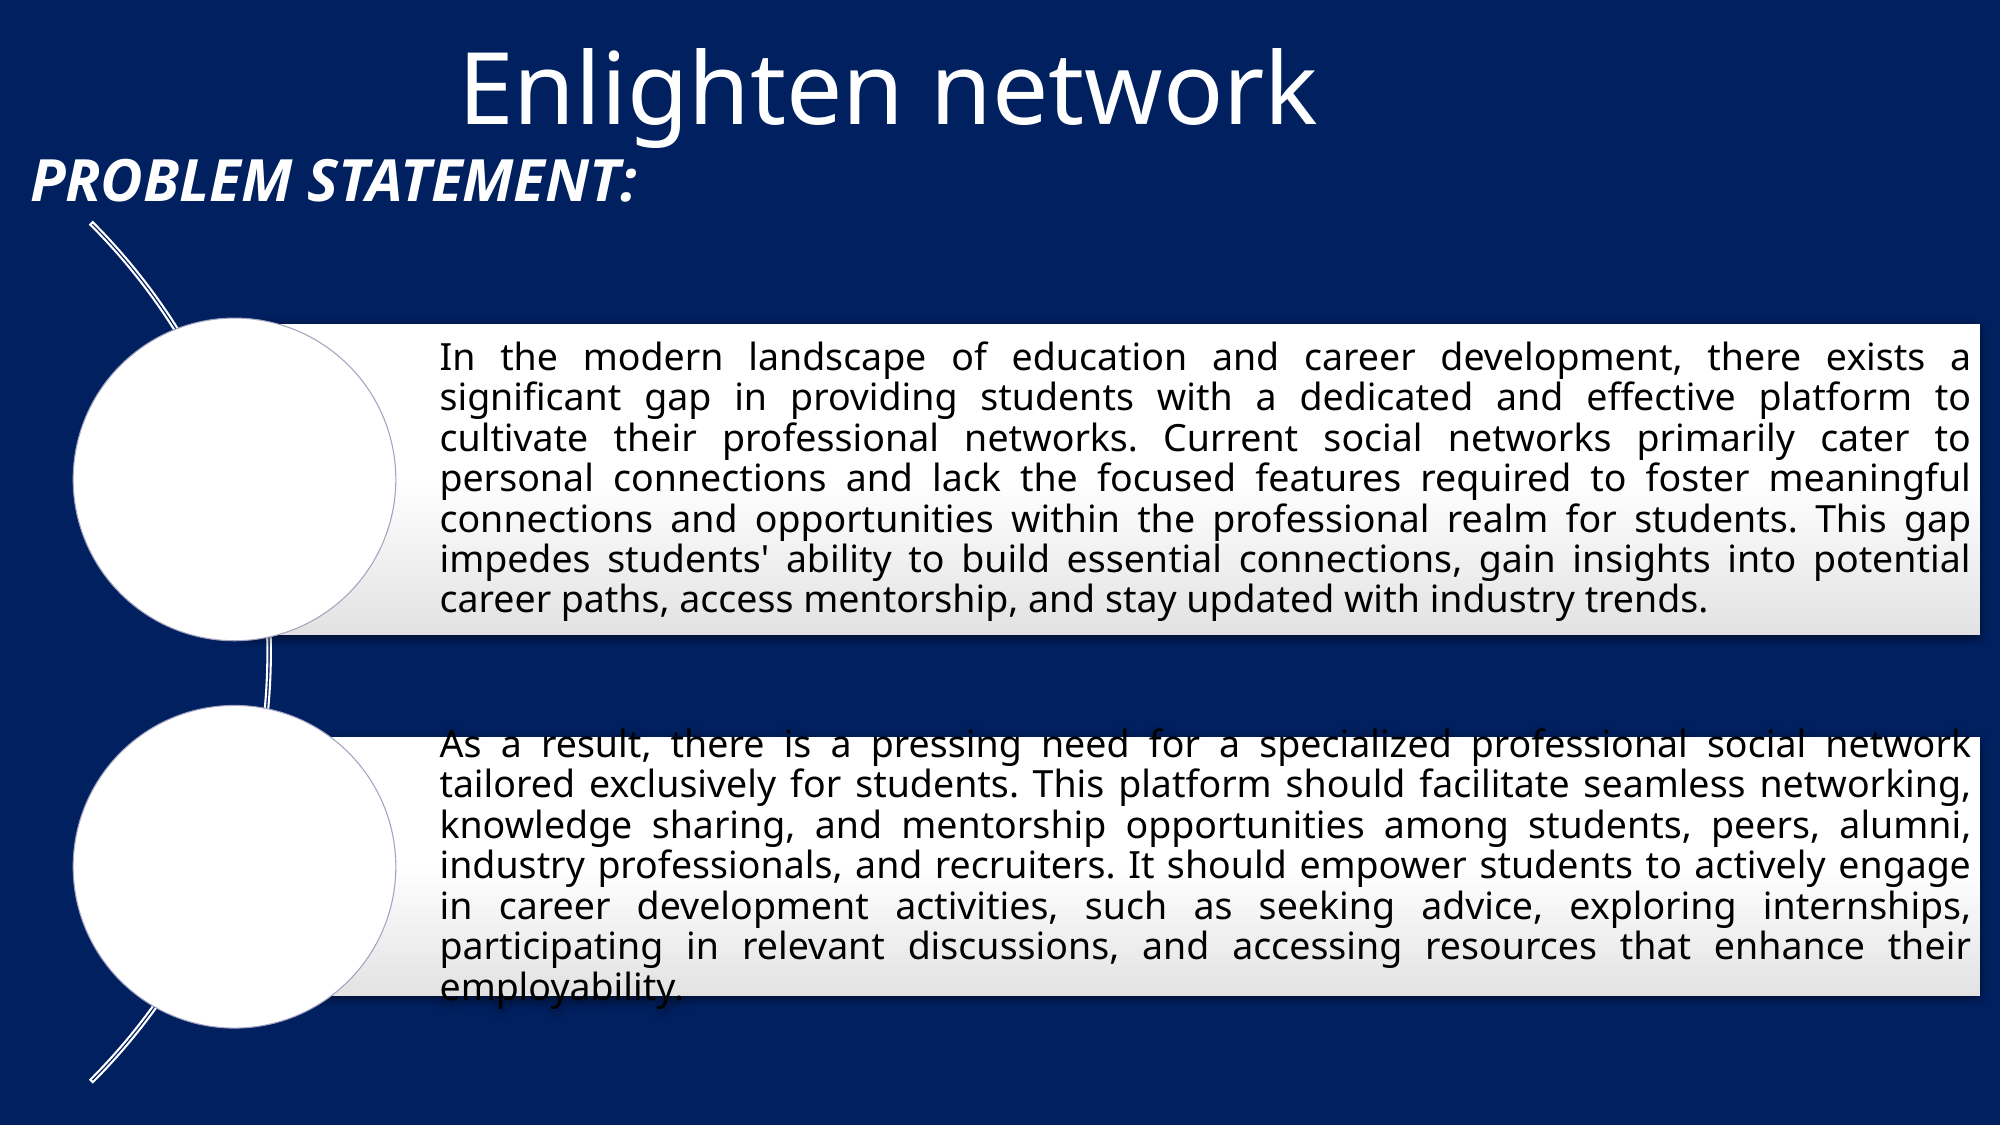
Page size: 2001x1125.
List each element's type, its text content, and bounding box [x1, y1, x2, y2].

text_box PROBLEM STATEMENT: [15, 135, 1161, 221]
text_box Enlighten network [443, 16, 1589, 152]
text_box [68, 221, 1985, 1125]
